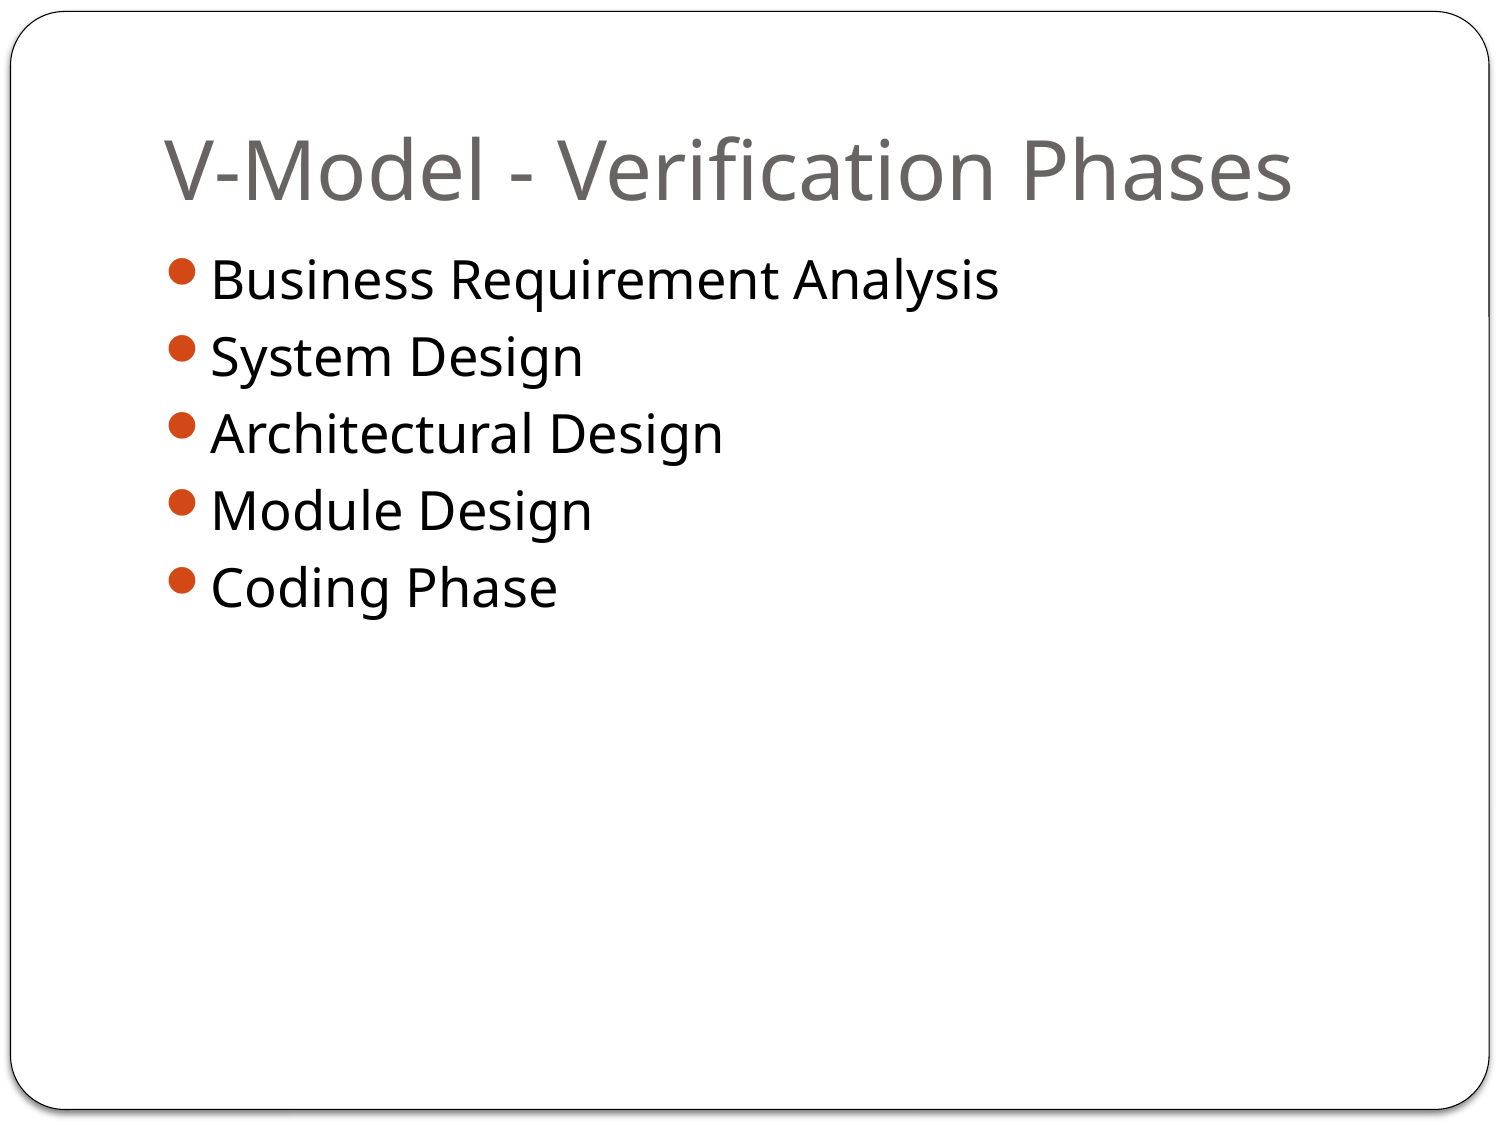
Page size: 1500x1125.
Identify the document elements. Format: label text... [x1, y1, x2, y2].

title V-Model - Verification Phases [150, 45, 1425, 233]
list Business Requirement Analysis System Design Architectural Design Module Design Coding Phase [150, 237, 1425, 988]
